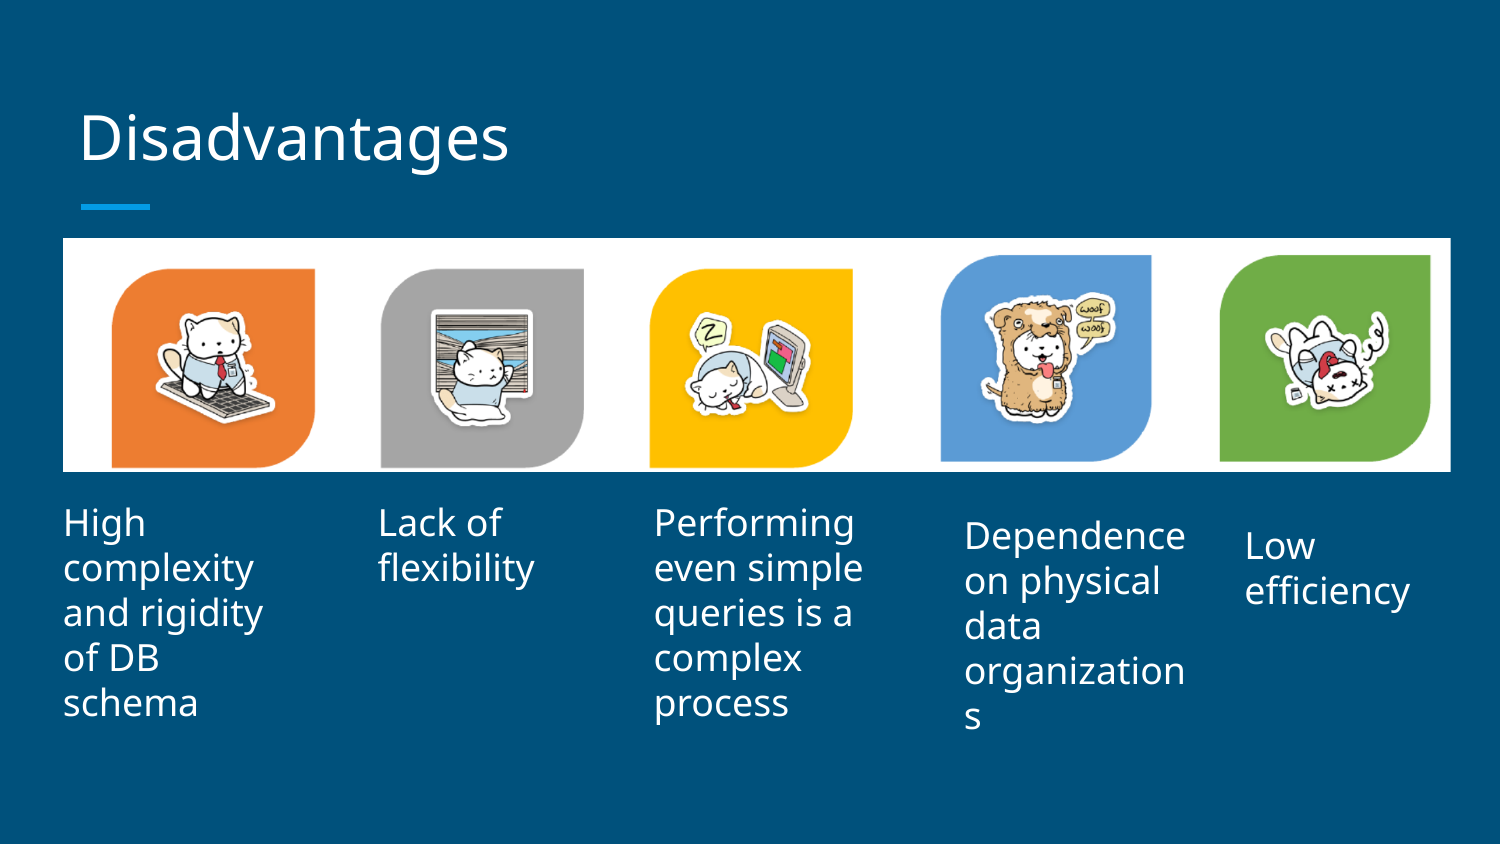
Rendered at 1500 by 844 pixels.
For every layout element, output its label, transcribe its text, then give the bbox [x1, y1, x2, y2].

text_box Dependence on physical data organizations [948, 497, 1207, 797]
picture [64, 239, 1450, 471]
text_box [1253, 498, 1476, 565]
text_box Lack of flexibility [362, 484, 598, 650]
title Disadvantages [63, 75, 1437, 188]
text_box Performing even simple queries is a complex process [638, 484, 897, 740]
text_box Low efficiency [1229, 506, 1465, 627]
text_box High complexity and rigidity of DB schema [47, 484, 317, 740]
